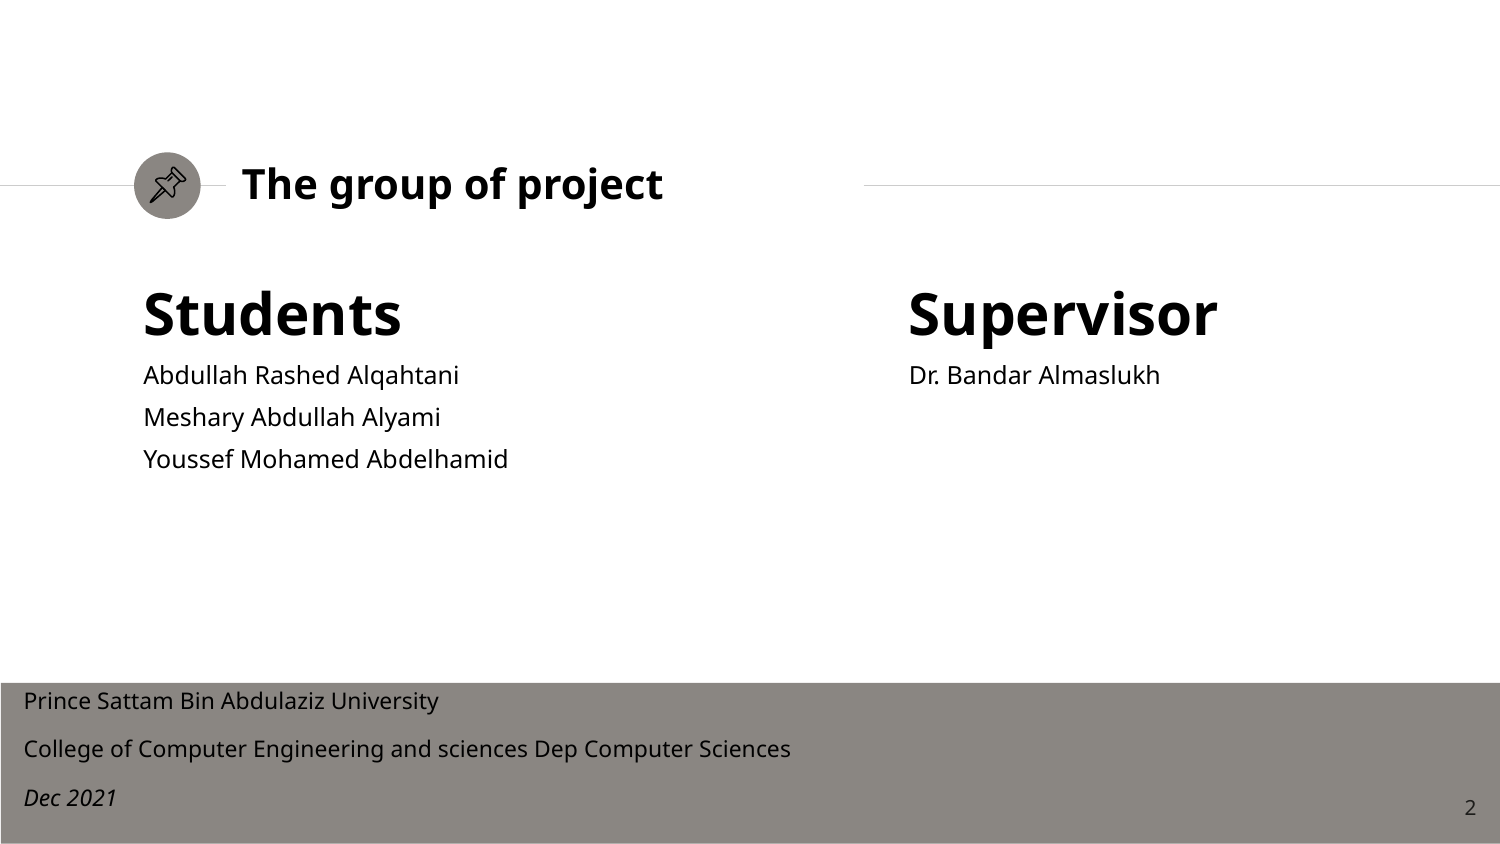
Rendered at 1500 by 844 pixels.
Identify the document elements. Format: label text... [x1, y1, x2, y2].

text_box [150, 166, 186, 203]
text_box Prince Sattam Bin Abdulaziz University College of Computer Engineering and sciences Dep Computer Sciences Dec 2021 [8, 671, 1296, 844]
slide_number 2 [1401, 779, 1492, 844]
text_box [0, 682, 8, 844]
title The group of project [226, 146, 861, 219]
text_box Students Abdullah Rashed Alqahtani Meshary Abdullah Alyami Youssef Mohamed Abdelhamid [128, 261, 820, 624]
text_box [1296, 682, 1500, 844]
text_box Supervisor Dr. Bandar Almaslukh [893, 261, 1447, 624]
